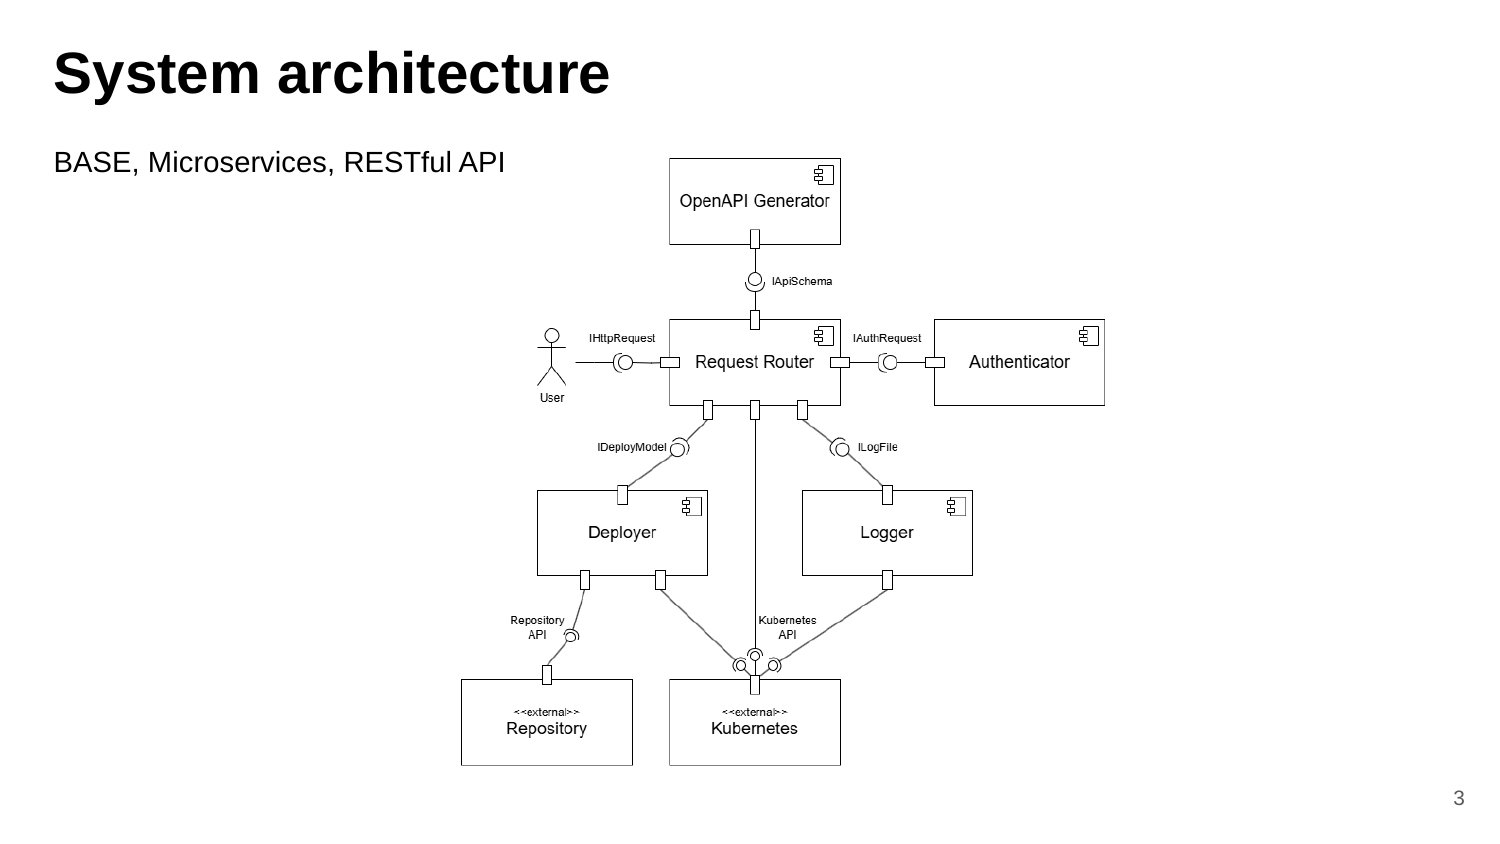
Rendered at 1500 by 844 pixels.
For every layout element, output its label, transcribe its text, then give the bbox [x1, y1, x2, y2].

text_box BASE, Microservices, RESTful API [38, 135, 956, 186]
picture [461, 158, 1106, 766]
title System architecture [38, 20, 1437, 114]
slide_number 3 [1389, 764, 1480, 830]
